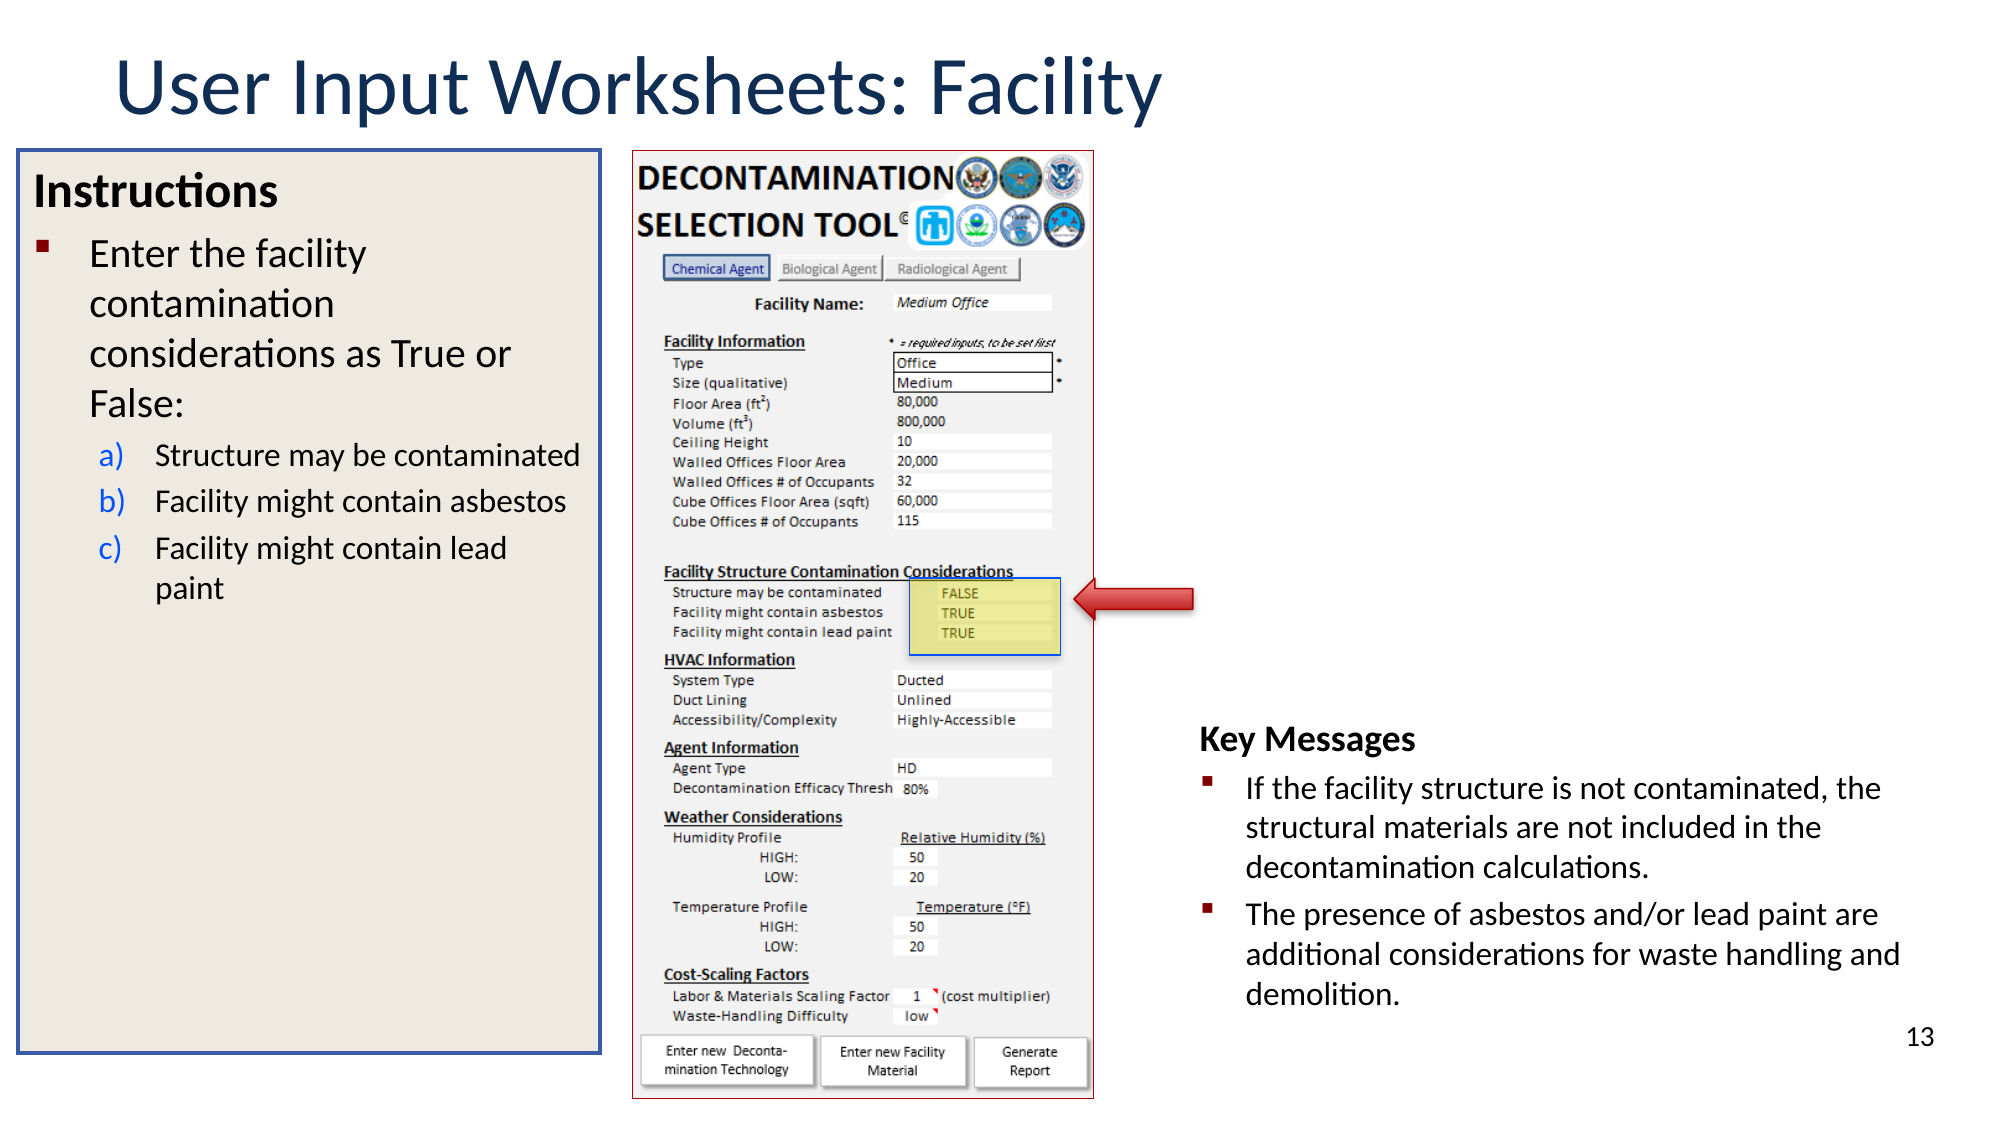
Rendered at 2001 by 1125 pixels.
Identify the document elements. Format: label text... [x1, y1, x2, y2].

text_box [1099, 587, 1194, 611]
text_box Key Messages If the facility structure is not contaminated, the structural materials are not included in the decontamination calculations. The presence of asbestos and/or lead paint are additional considerations for waste handling and demolition. [1184, 706, 1950, 1030]
slide_number 13 [1816, 1009, 1951, 1072]
title User Input Worksheets: Facility [99, 0, 1901, 163]
picture [631, 149, 1095, 1100]
text_box Instructions Enter the facility contamination considerations as True or False: Structure may be contaminated Facility might contain asbestos Facility might contain lead paint [18, 150, 600, 1054]
